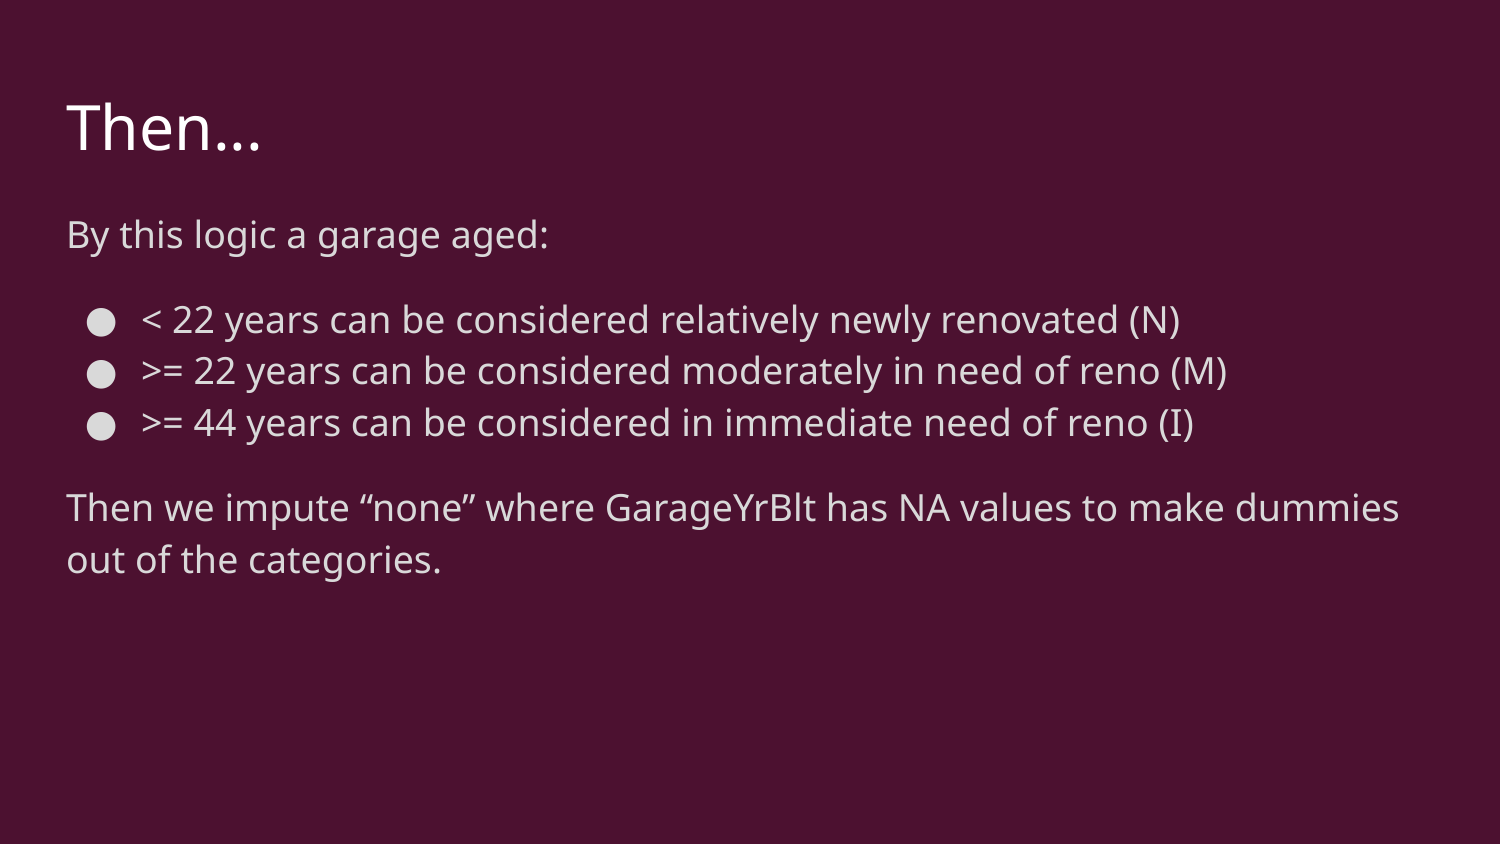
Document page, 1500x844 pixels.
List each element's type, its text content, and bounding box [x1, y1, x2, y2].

title Then... [51, 72, 1449, 167]
list By this logic a garage aged: < 22 years can be considered relatively newly renovated (N) >= 22 years can be considered moderately in need of reno (M) >= 44 years can be considered in immediate need of reno (I) Then we impute “none” where GarageYrBlt has NA values to make dummies out of the categories. [51, 189, 1449, 750]
